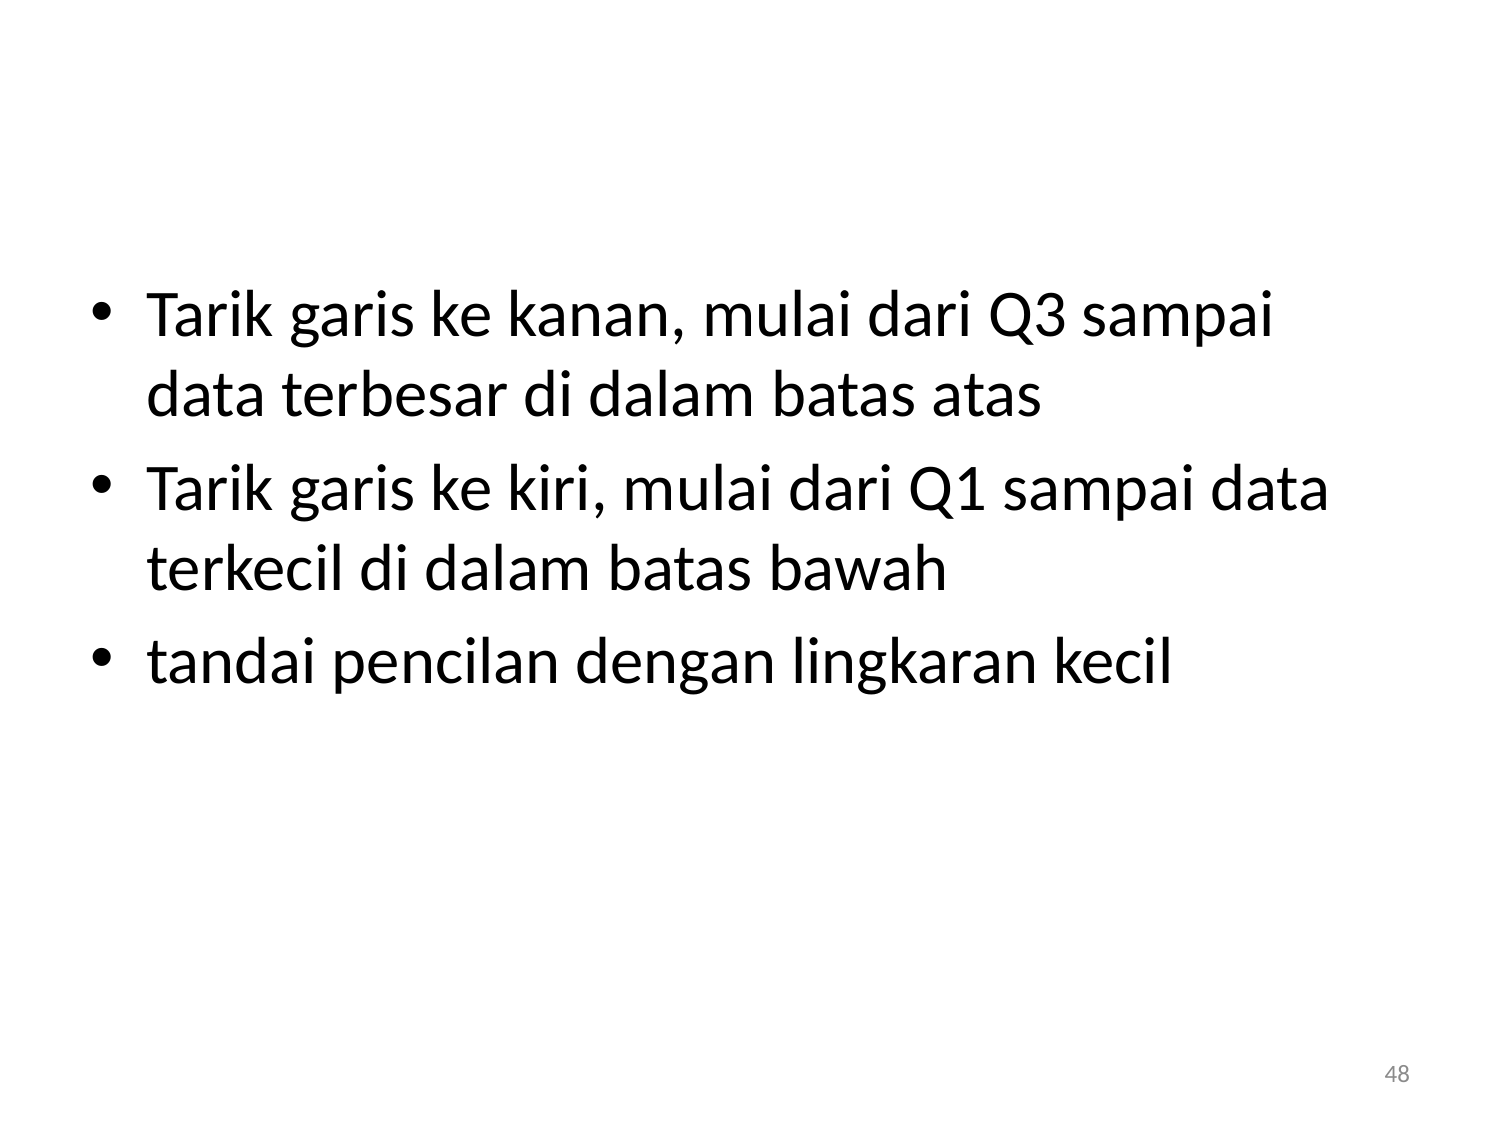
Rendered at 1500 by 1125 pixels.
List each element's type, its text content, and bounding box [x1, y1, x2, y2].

slide_number 48 [1074, 1042, 1425, 1103]
list Tarik garis ke kanan, mulai dari Q3 sampai data terbesar di dalam batas atas Tarik garis ke kiri, mulai dari Q1 sampai data terkecil di dalam batas bawah tandai pencilan dengan lingkaran kecil [75, 262, 1425, 1005]
